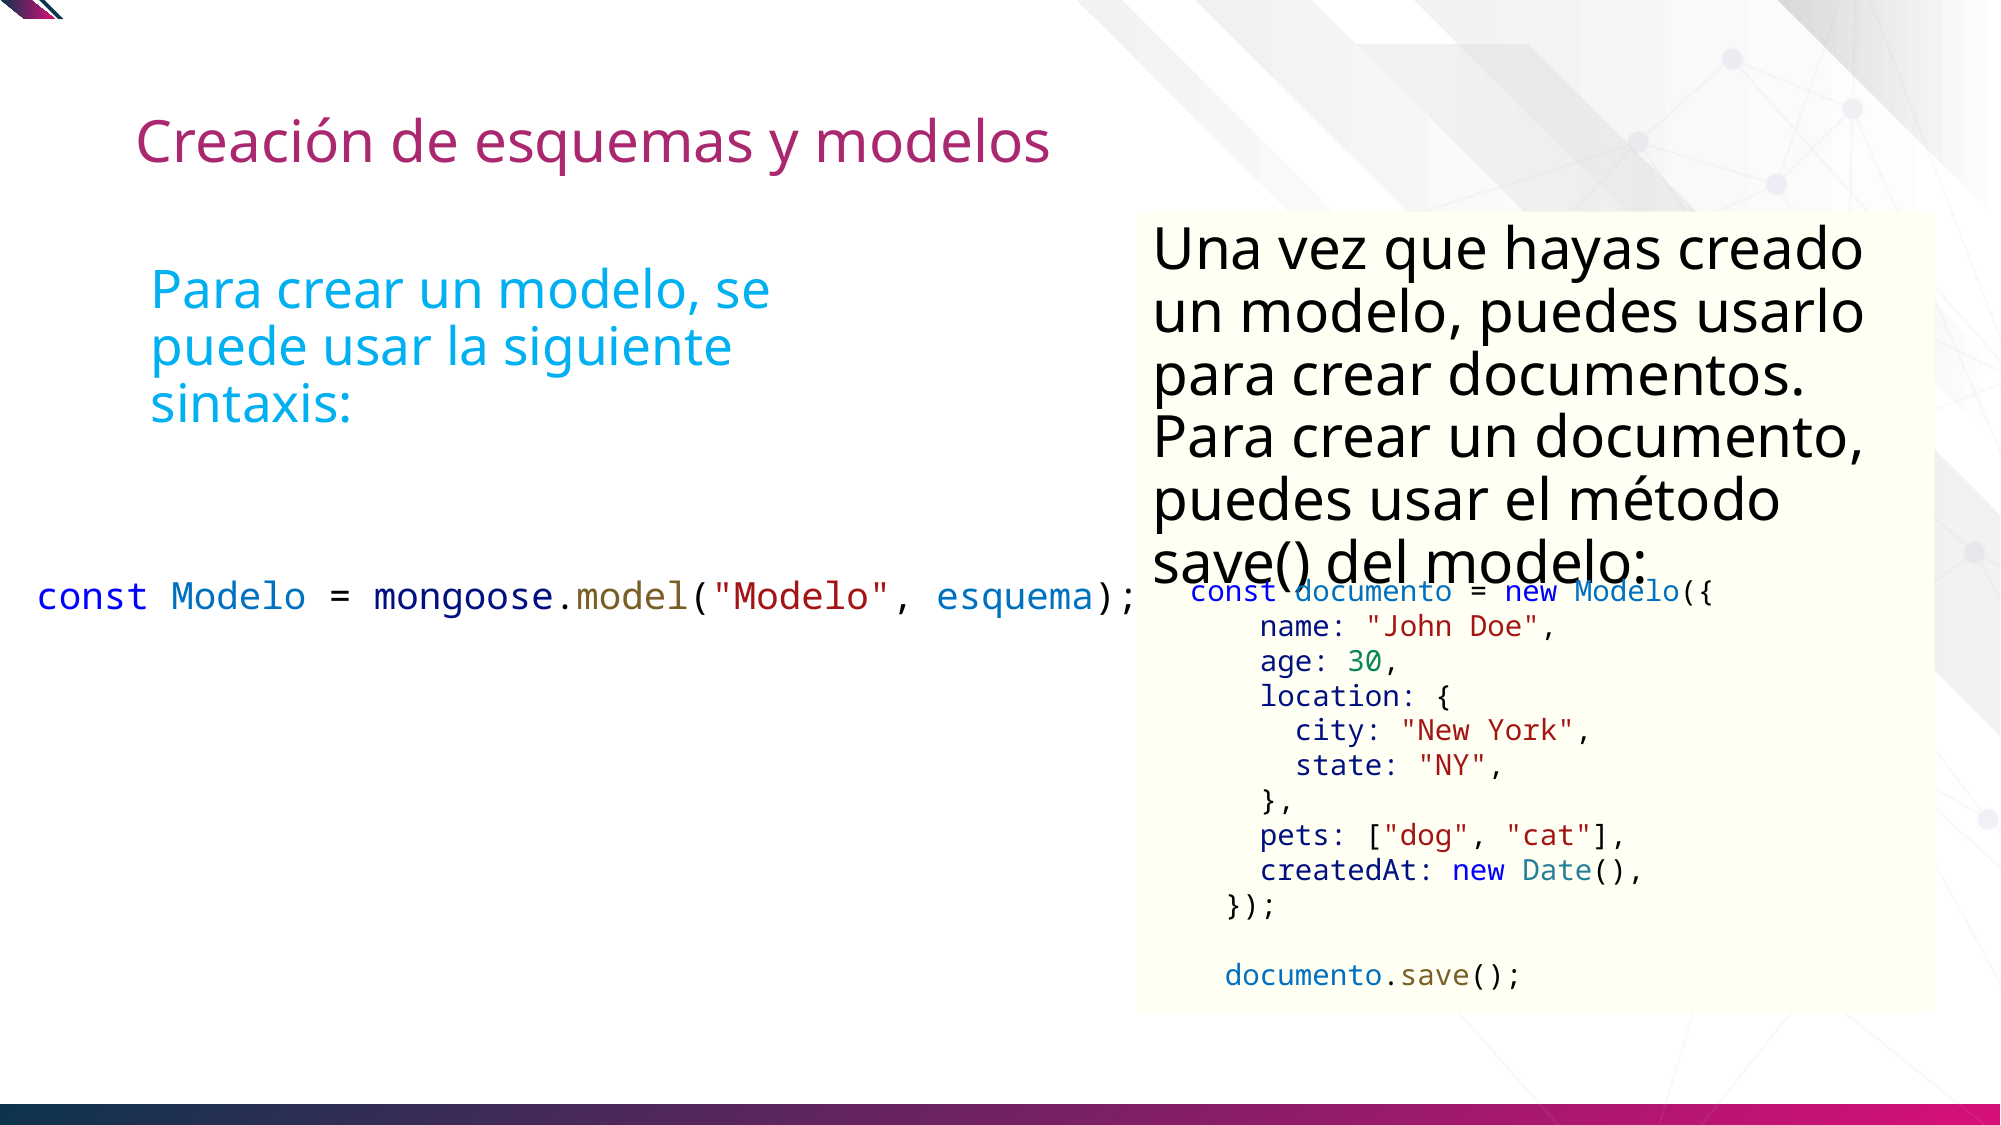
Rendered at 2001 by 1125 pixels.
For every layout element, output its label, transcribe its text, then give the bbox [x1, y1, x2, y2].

text_box const documento = new Modelo({ name: "John Doe", age: 30, location: { city: "New York", state: "NY", }, pets: ["dog", "cat"], createdAt: new Date(), }); documento.save(); [1175, 564, 1911, 999]
text_box const Modelo = mongoose.model("Modelo", esquema); [21, 564, 1171, 670]
title Creación de esquemas y modelos [135, 112, 1764, 176]
text_box Una vez que hayas creado un modelo, puedes usarlo para crear documentos. Para crear un documento, puedes usar el método save() del modelo: [1137, 211, 1935, 1013]
list Para crear un modelo, se puede usar la siguiente sintaxis: [135, 255, 911, 443]
